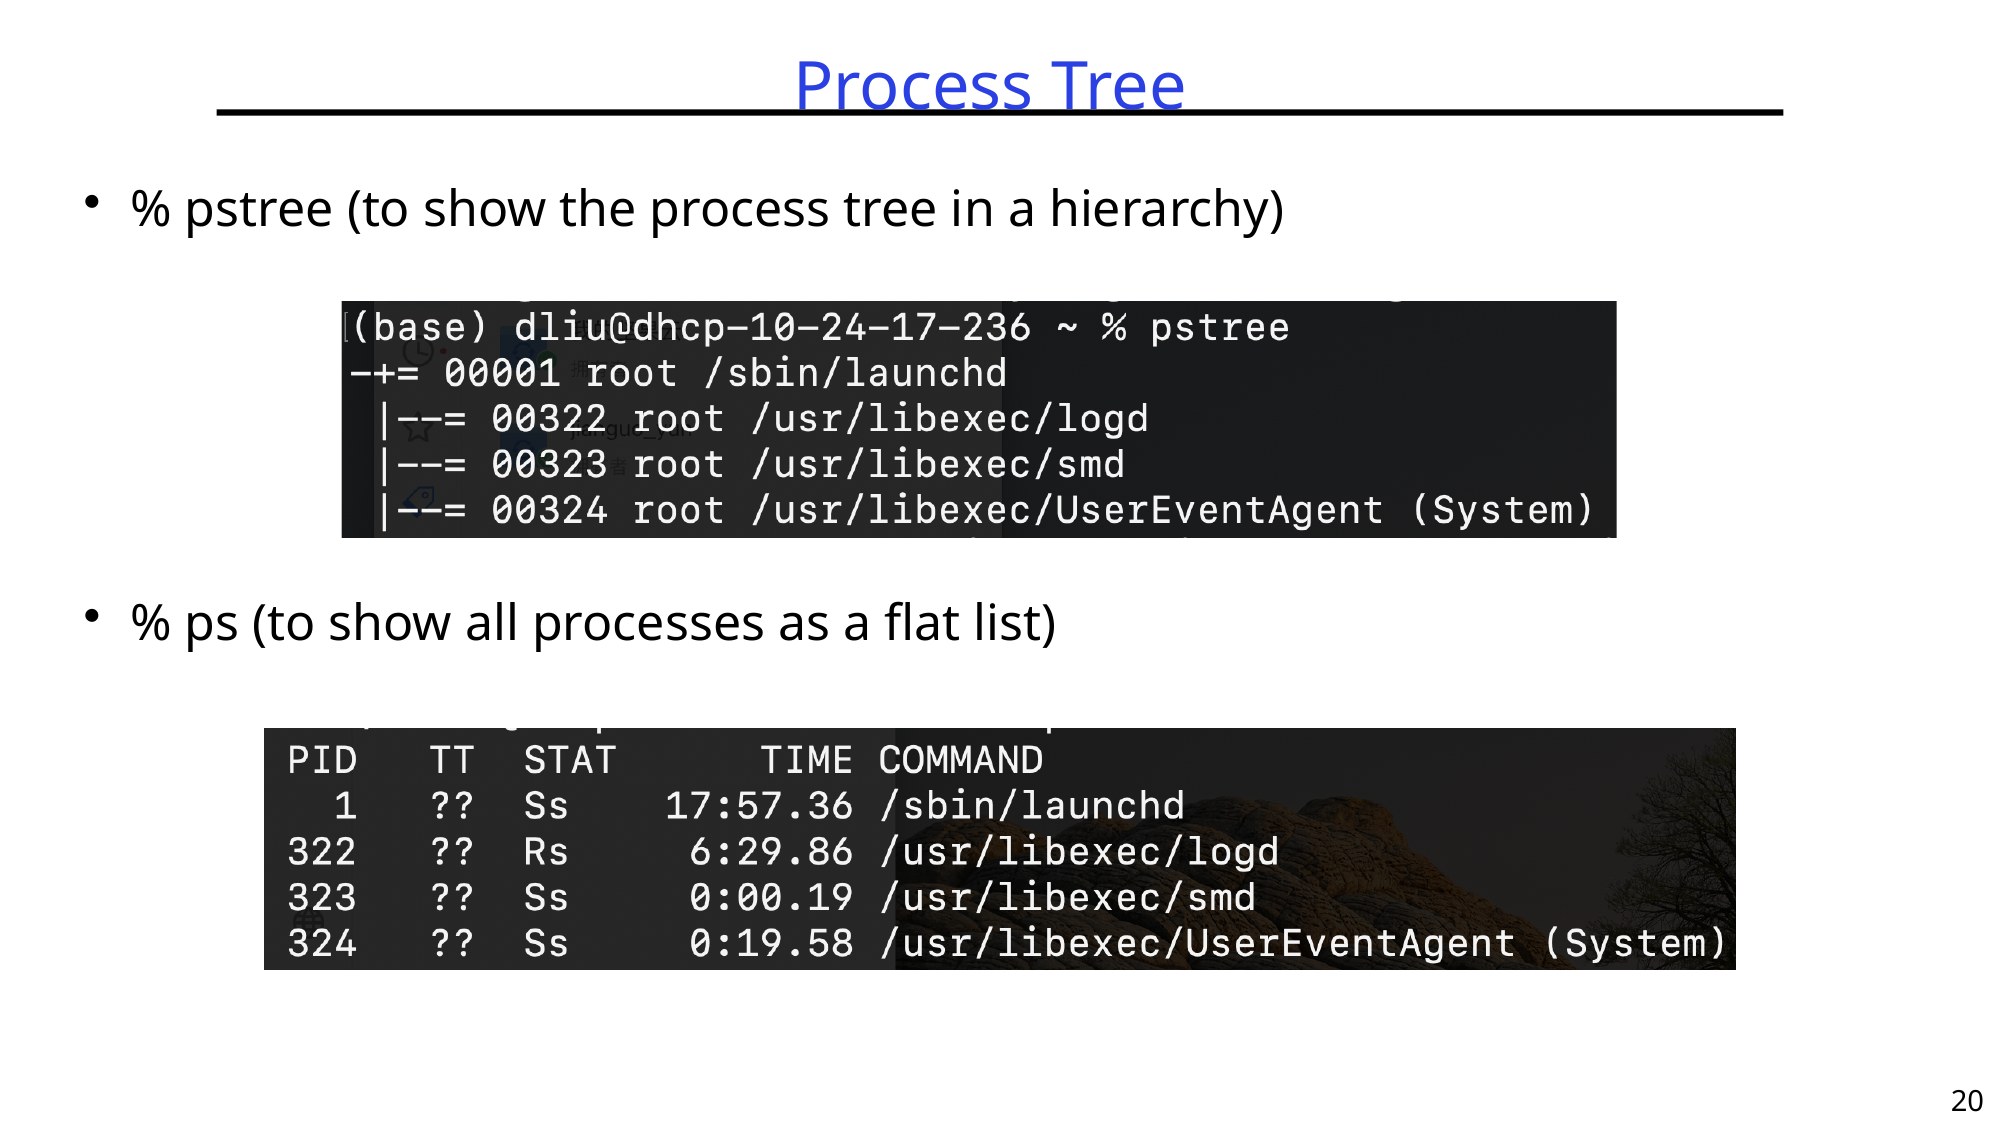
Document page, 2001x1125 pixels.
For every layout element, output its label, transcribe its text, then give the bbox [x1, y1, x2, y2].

list % pstree (to show the process tree in a hierarchy) % ps (to show all processes as a flat list) [68, 176, 1929, 1019]
title Process Tree [68, 45, 1929, 133]
picture [341, 300, 1617, 538]
picture [264, 728, 1736, 971]
